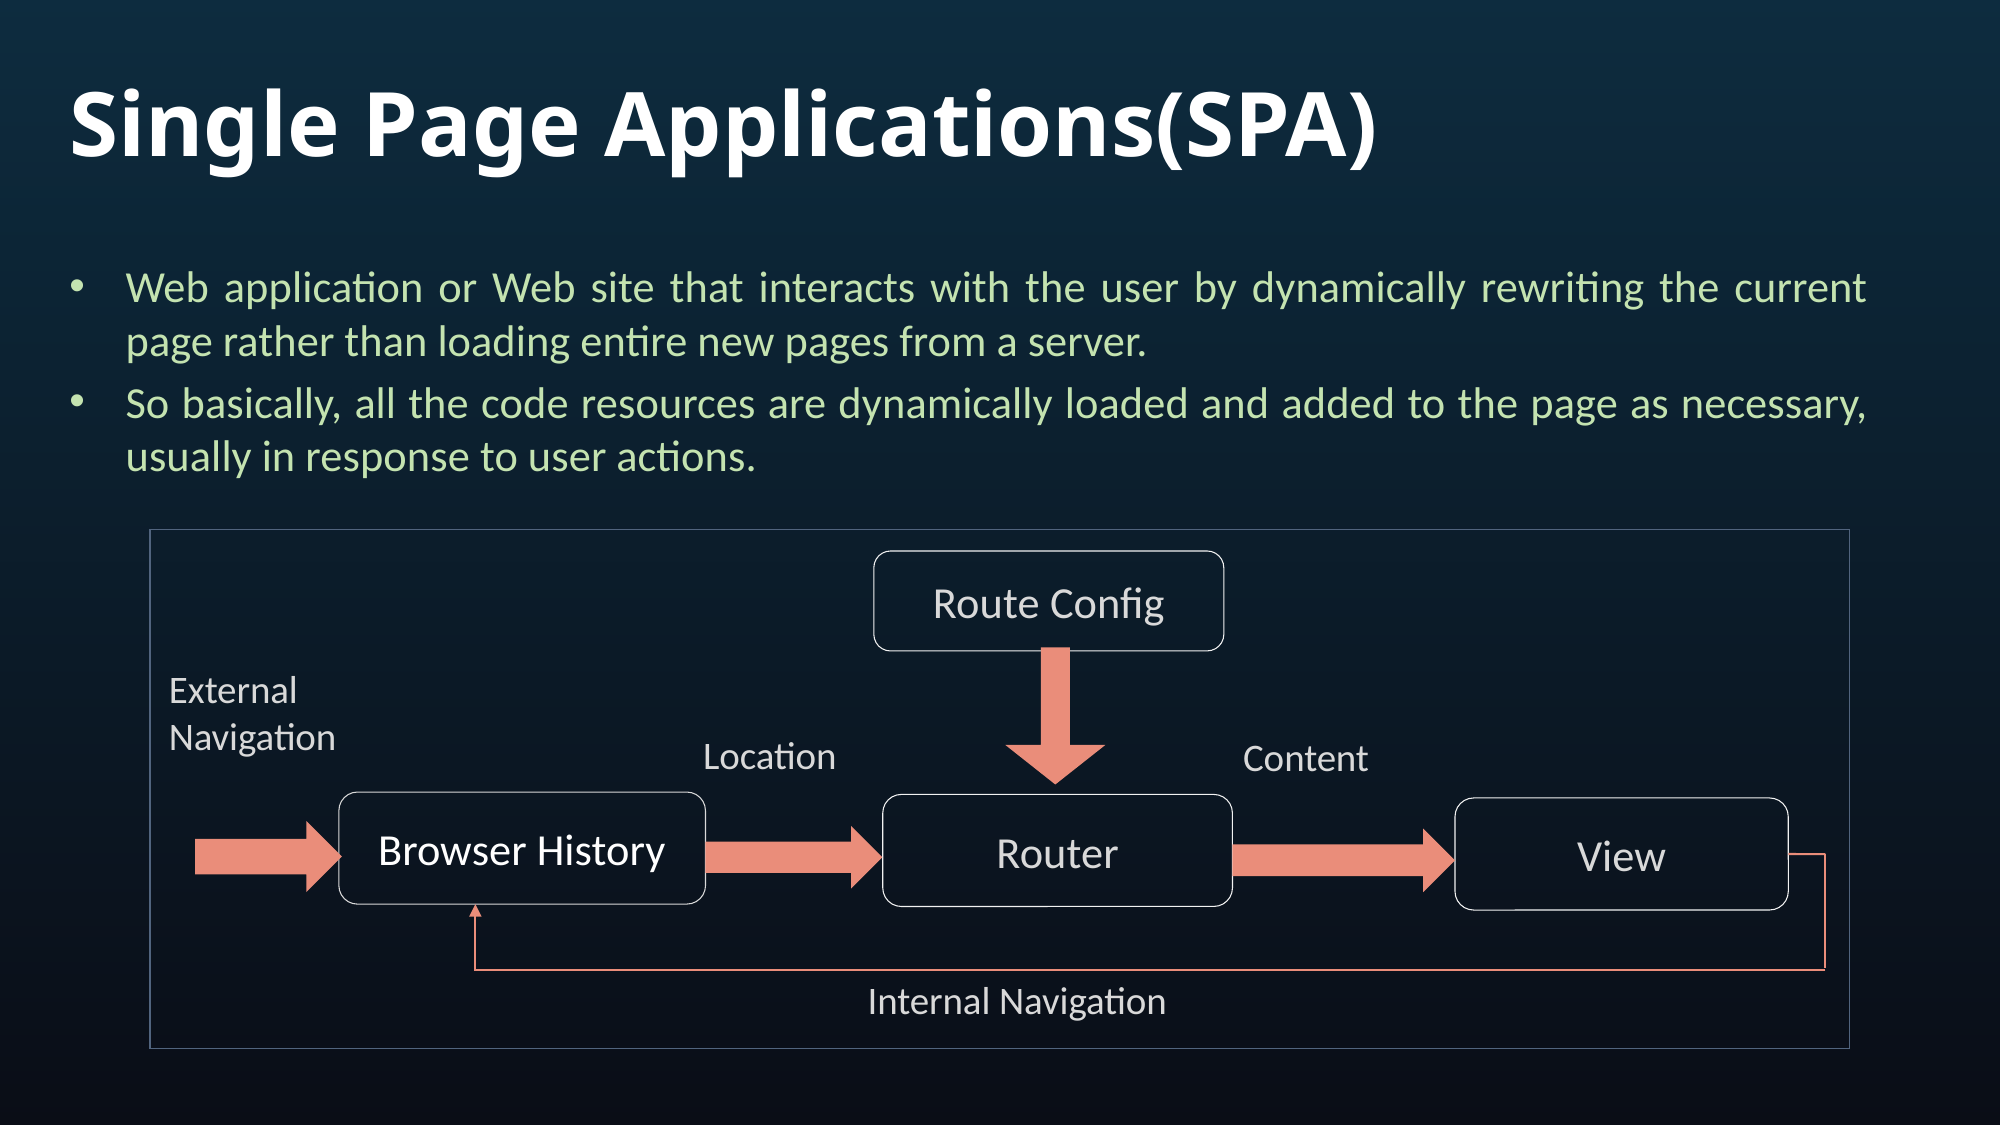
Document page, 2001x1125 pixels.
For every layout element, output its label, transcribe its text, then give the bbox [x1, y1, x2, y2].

text_box External Navigation [153, 657, 352, 766]
text_box View [1454, 797, 1789, 911]
text_box Location [688, 723, 852, 785]
text_box Single Page Applications(SPA) [54, 59, 1780, 250]
text_box Web application or Web site that interacts with the user by dynamically rewriting the current page rather than loading entire new pages from a server. So basically, all the code resources are dynamically loaded and added to the page as necessary, usually in response to user actions. [54, 250, 1886, 560]
text_box [194, 819, 343, 894]
text_box Router [882, 793, 1234, 908]
text_box [1231, 827, 1456, 894]
text_box [149, 529, 1850, 1049]
text_box Browser History [338, 791, 707, 905]
text_box Route Config [873, 550, 1225, 652]
text_box Content [1228, 724, 1385, 787]
text_box [704, 824, 884, 890]
text_box Internal Navigation [852, 971, 1182, 1030]
text_box [1003, 646, 1107, 786]
